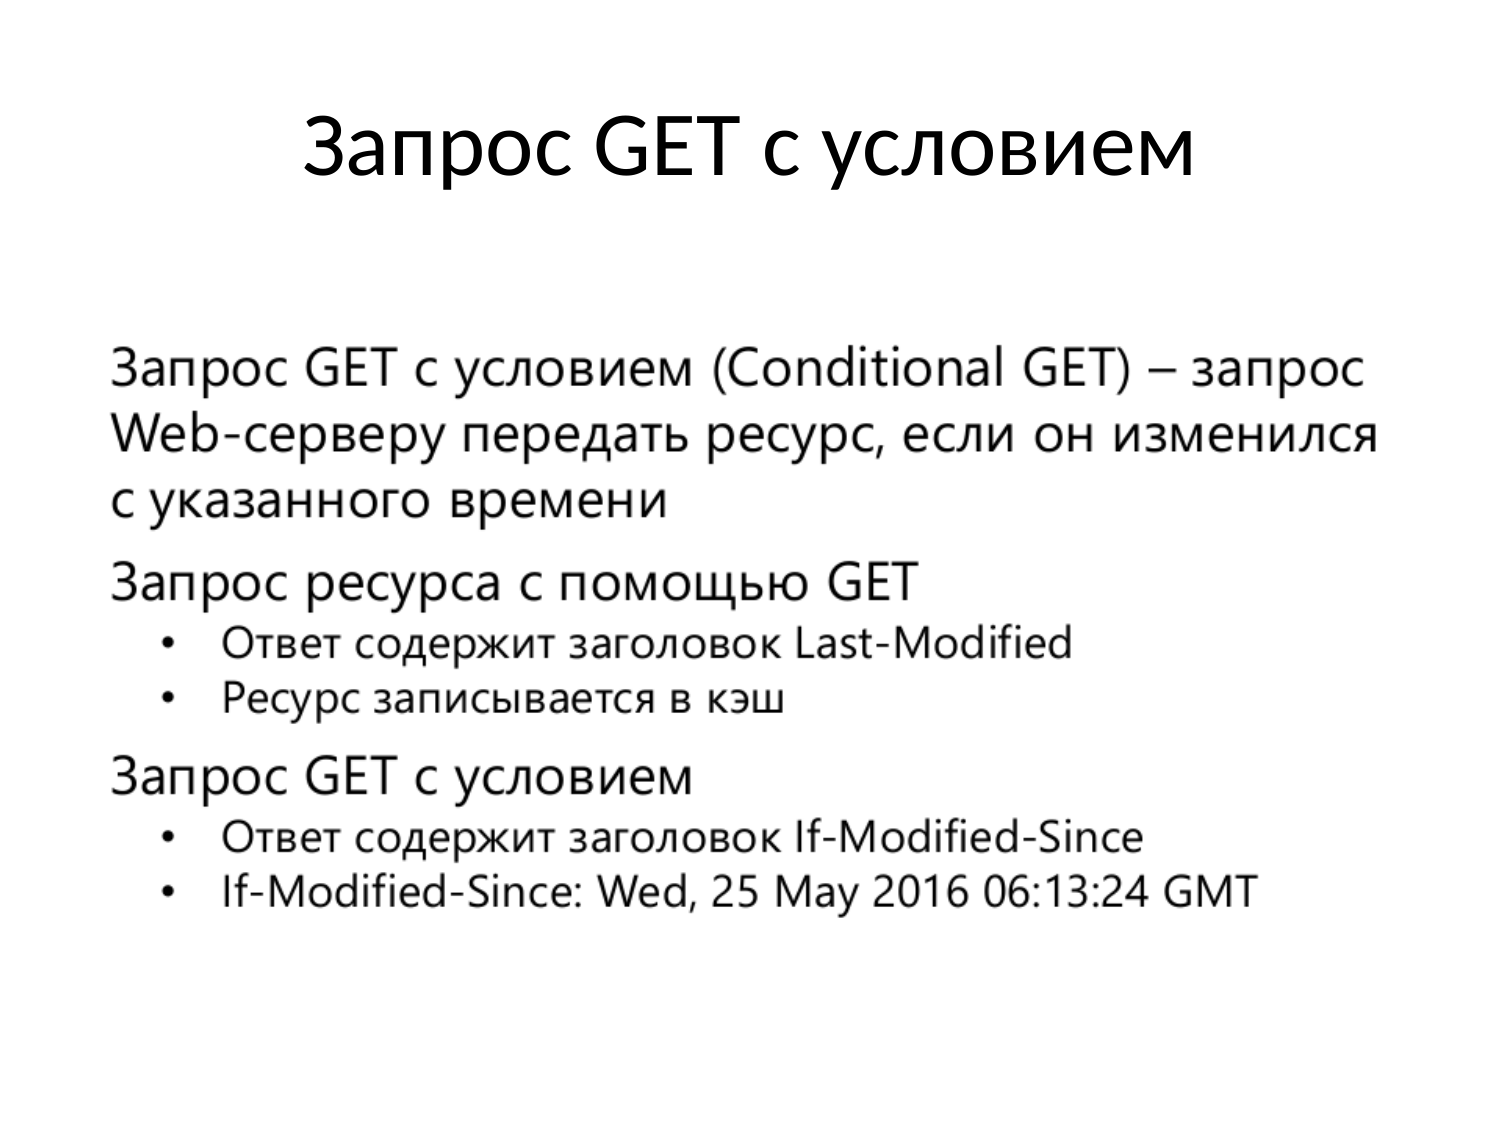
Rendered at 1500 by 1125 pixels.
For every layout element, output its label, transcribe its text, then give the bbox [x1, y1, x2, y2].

title Запрос GET с условием [75, 45, 1425, 233]
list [82, 288, 1418, 979]
